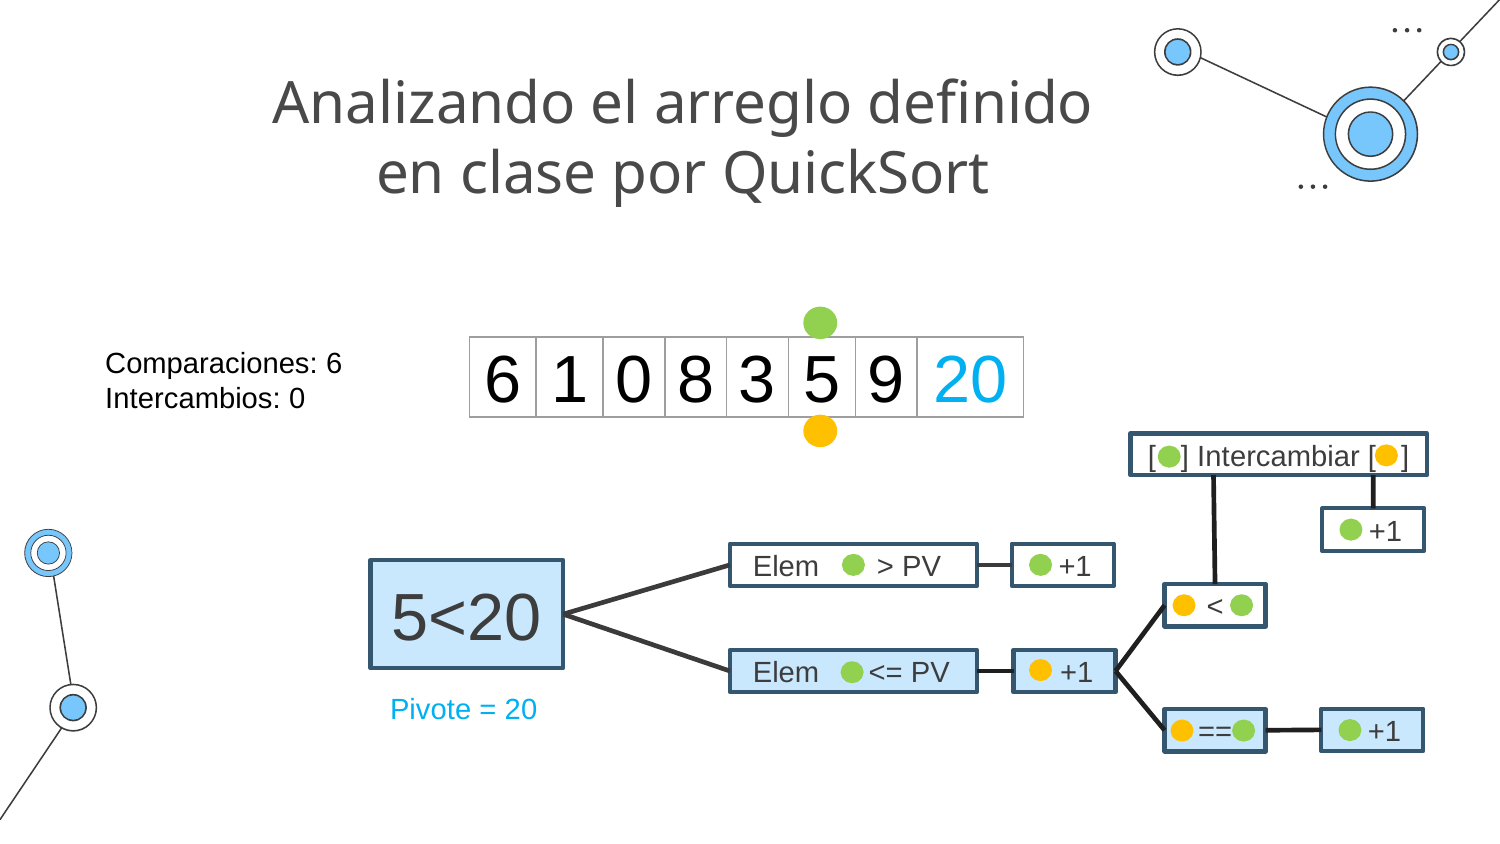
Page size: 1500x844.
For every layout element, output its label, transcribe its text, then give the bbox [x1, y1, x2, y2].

table_header 6 [470, 338, 535, 416]
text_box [562, 564, 731, 613]
text_box Comparaciones: 6 Intercambios: 0 [90, 336, 358, 422]
table_header 9 [856, 338, 916, 416]
text_box +1 [1210, 582, 1218, 588]
text_box Pivote = 20 [375, 682, 553, 733]
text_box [1115, 604, 1165, 672]
text_box Elem <= PV [728, 648, 979, 694]
text_box +1 [1320, 506, 1426, 553]
text_box [1157, 445, 1181, 468]
table_header 5 [789, 338, 855, 416]
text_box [1115, 678, 1165, 731]
text_box +1 [1010, 542, 1116, 588]
title Analizando el arreglo definido en clase por QuickSort [216, 50, 1151, 145]
text_box [1230, 594, 1253, 617]
text_box [1339, 518, 1363, 541]
text_box +1 [1319, 707, 1425, 753]
text_box [1029, 553, 1052, 576]
text_box == [1162, 707, 1268, 754]
text_box Elem > PV [728, 542, 979, 588]
text_box [1170, 719, 1194, 742]
text_box [1172, 594, 1196, 617]
text_box [1374, 444, 1398, 467]
text_box [840, 661, 864, 684]
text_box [562, 613, 731, 672]
text_box < [1162, 582, 1268, 629]
text_box 5<20 [368, 558, 565, 670]
table_header 20 [918, 338, 1023, 416]
table_header 8 [666, 338, 726, 416]
text_box [ ] Intercambiar [ ] [1128, 431, 1429, 477]
text_box [803, 414, 838, 448]
text_box [1338, 719, 1362, 742]
text_box +1 [1011, 648, 1110, 694]
text_box [1029, 659, 1052, 682]
table_header 3 [727, 338, 788, 416]
table_header 1 [537, 338, 602, 416]
table_header 0 [604, 338, 664, 416]
text_box [1232, 719, 1256, 742]
text_box [803, 306, 838, 340]
text_box [841, 553, 865, 576]
